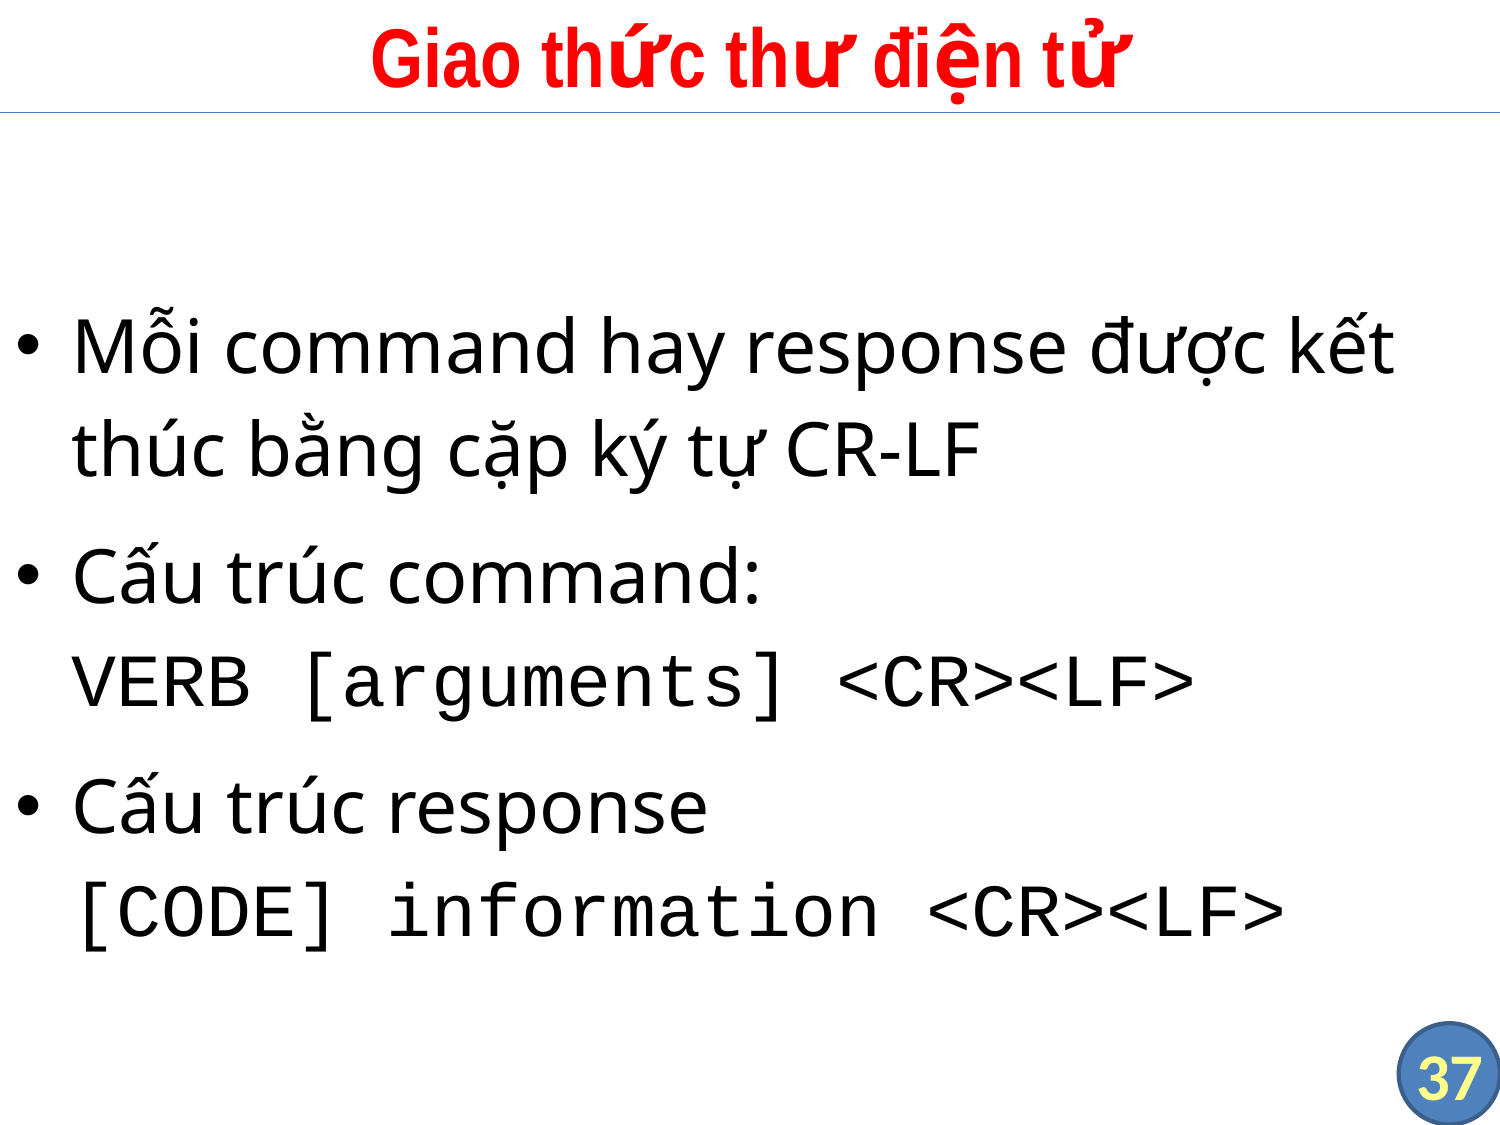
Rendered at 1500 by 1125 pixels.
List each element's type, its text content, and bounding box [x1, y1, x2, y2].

slide_number 37 [1399, 1023, 1500, 1125]
title Giao thức thư điện tử [0, 0, 1500, 113]
list Mỗi command hay response được kết thúc bằng cặp ký tự CR-LF Cấu trúc command: VERB [arguments] <CR><LF> Cấu trúc response [CODE] information <CR><LF> [0, 113, 1500, 1125]
